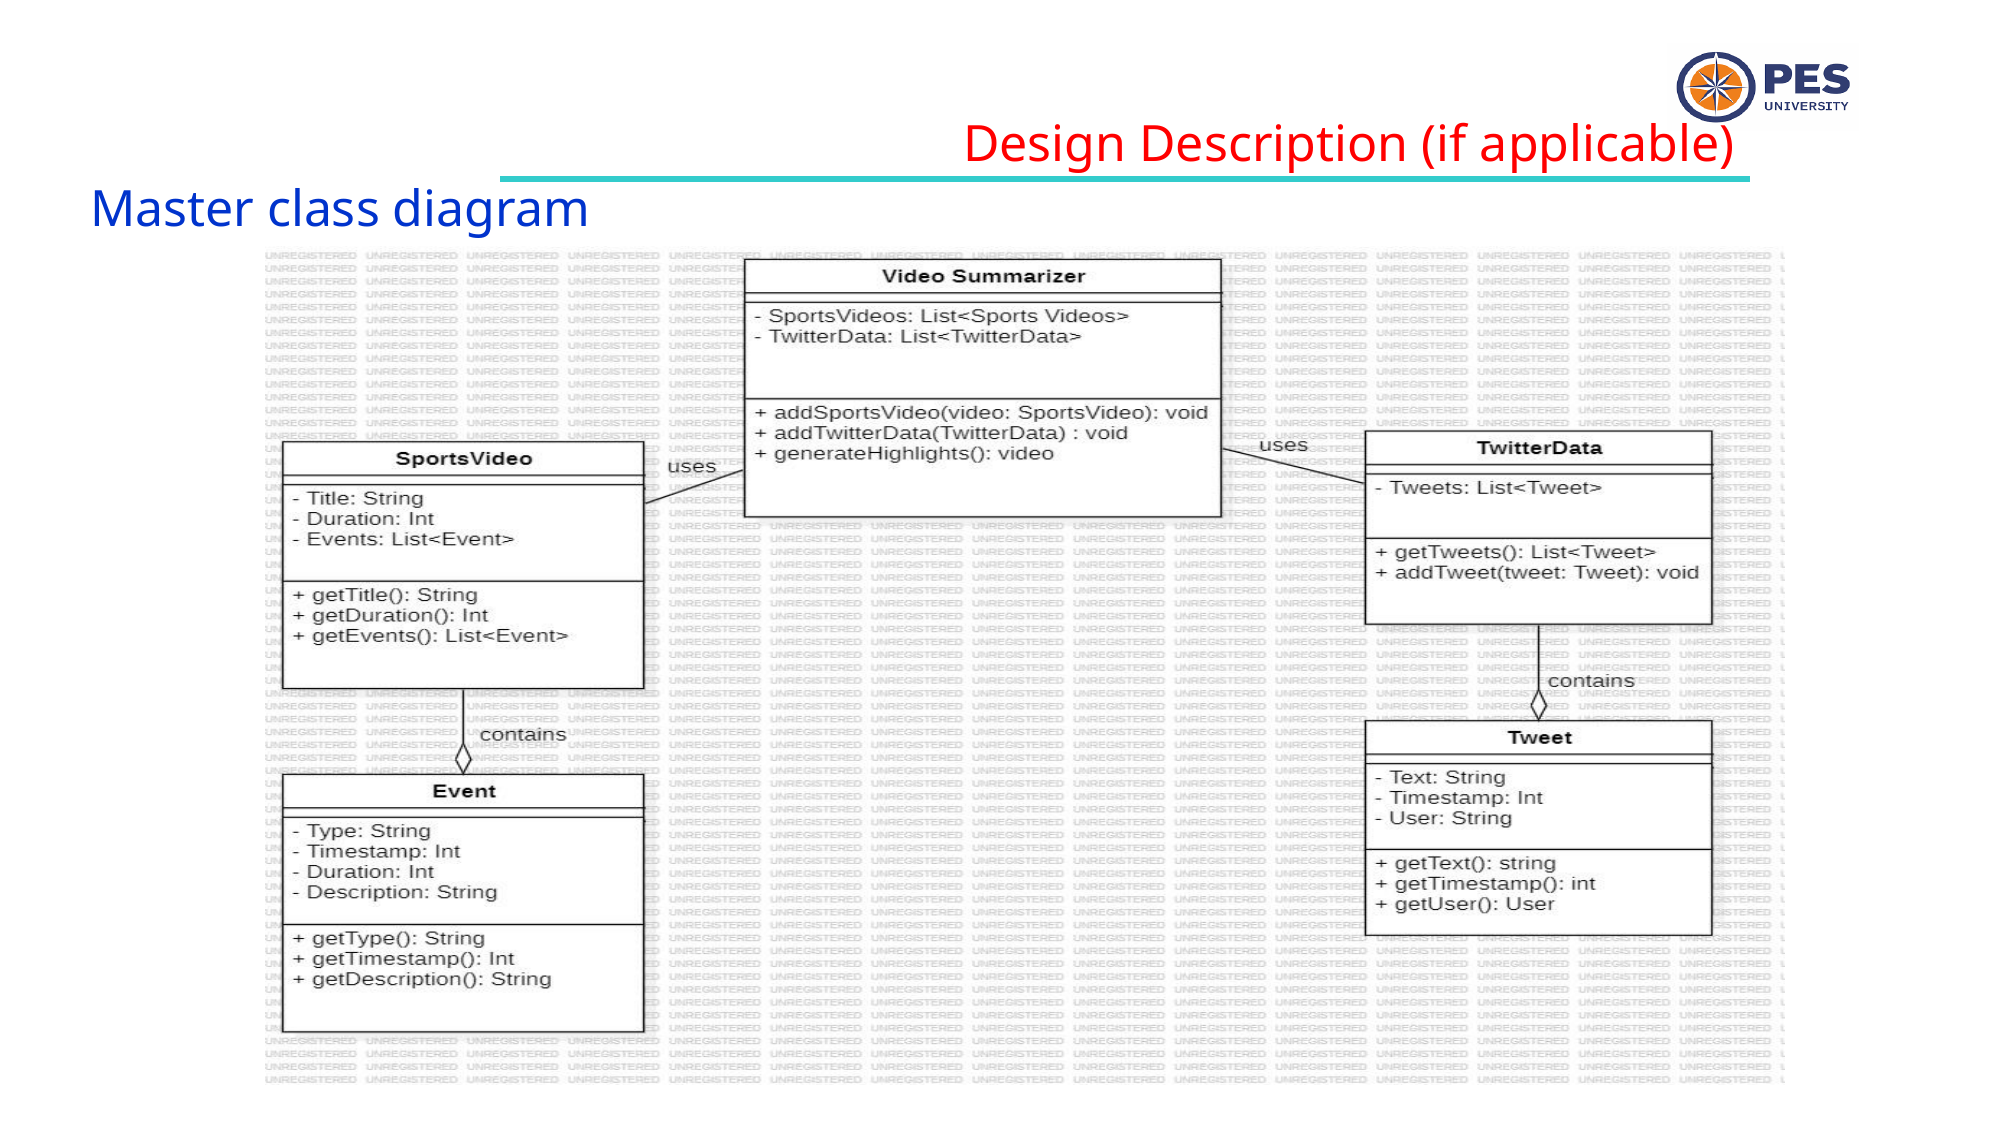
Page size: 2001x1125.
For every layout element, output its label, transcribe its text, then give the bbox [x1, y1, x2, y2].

picture [1667, 43, 1859, 131]
picture [264, 246, 1785, 1085]
text_box Design Description (if applicable) [474, 104, 1750, 180]
text_box Master class diagram [75, 184, 1018, 300]
